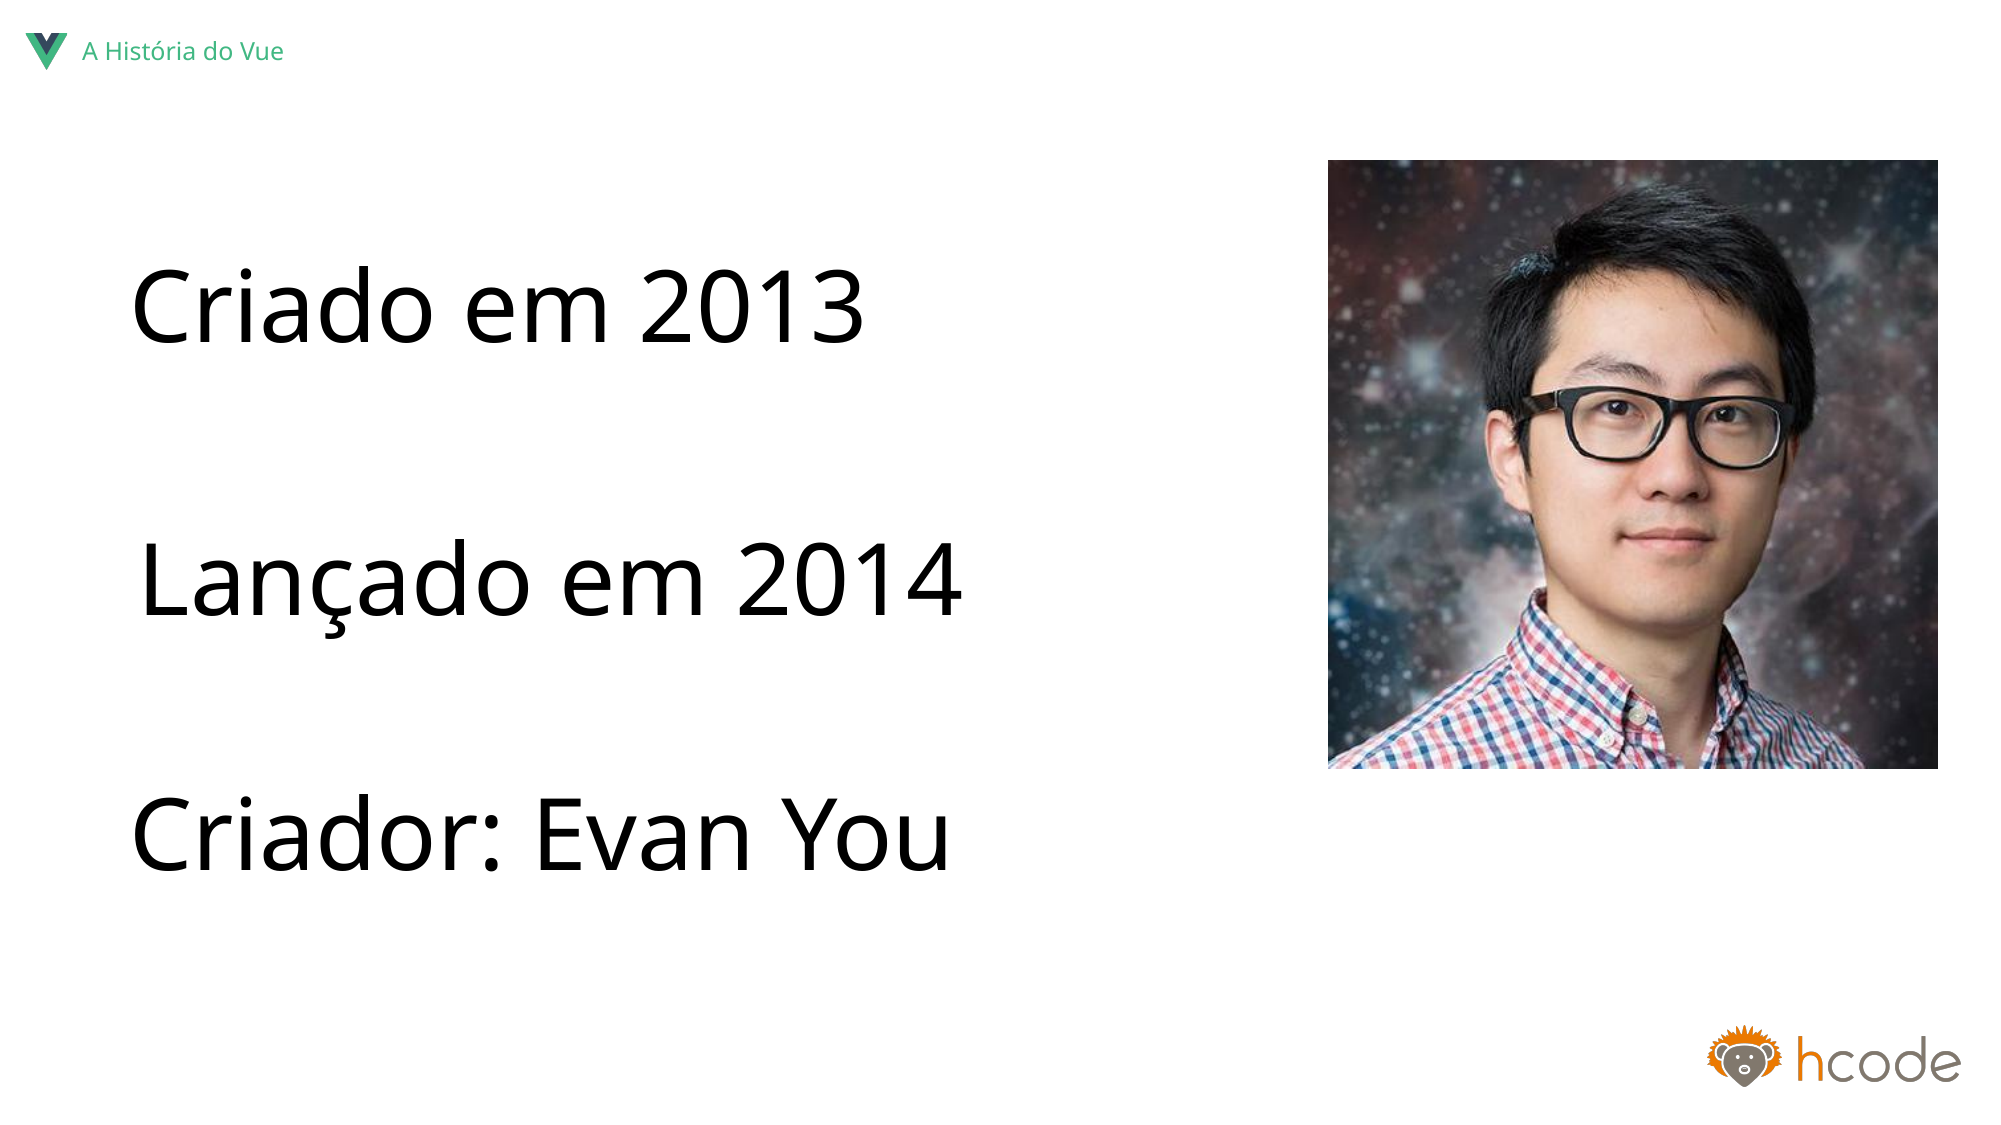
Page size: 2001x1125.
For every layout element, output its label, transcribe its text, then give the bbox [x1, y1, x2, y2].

picture [25, 32, 68, 72]
picture [1328, 159, 1938, 770]
picture [1707, 1025, 1962, 1087]
text_box Criado em 2013 [114, 201, 1323, 403]
text_box Criador: Evan You [114, 754, 1790, 912]
text_box Lançado em 2014 [122, 500, 1323, 657]
text_box A História do Vue [67, 20, 1445, 84]
